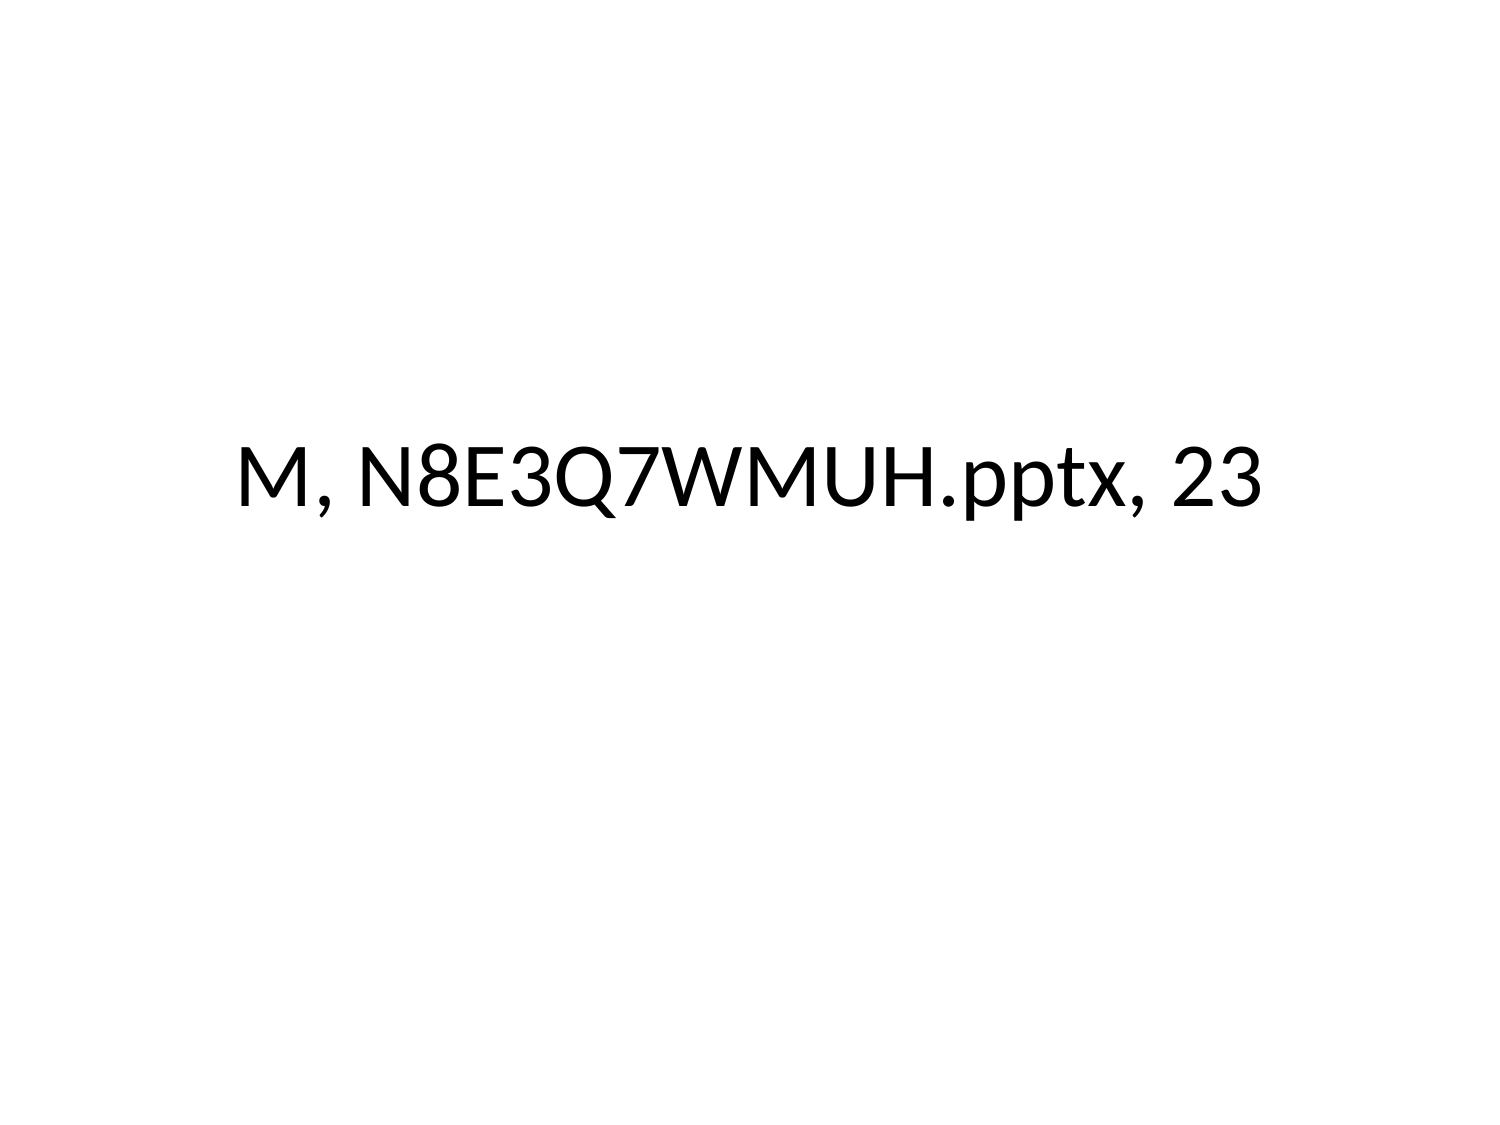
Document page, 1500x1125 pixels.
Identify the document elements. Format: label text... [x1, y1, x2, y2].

title M, N8E3Q7WMUH.pptx, 23 [112, 349, 1388, 591]
